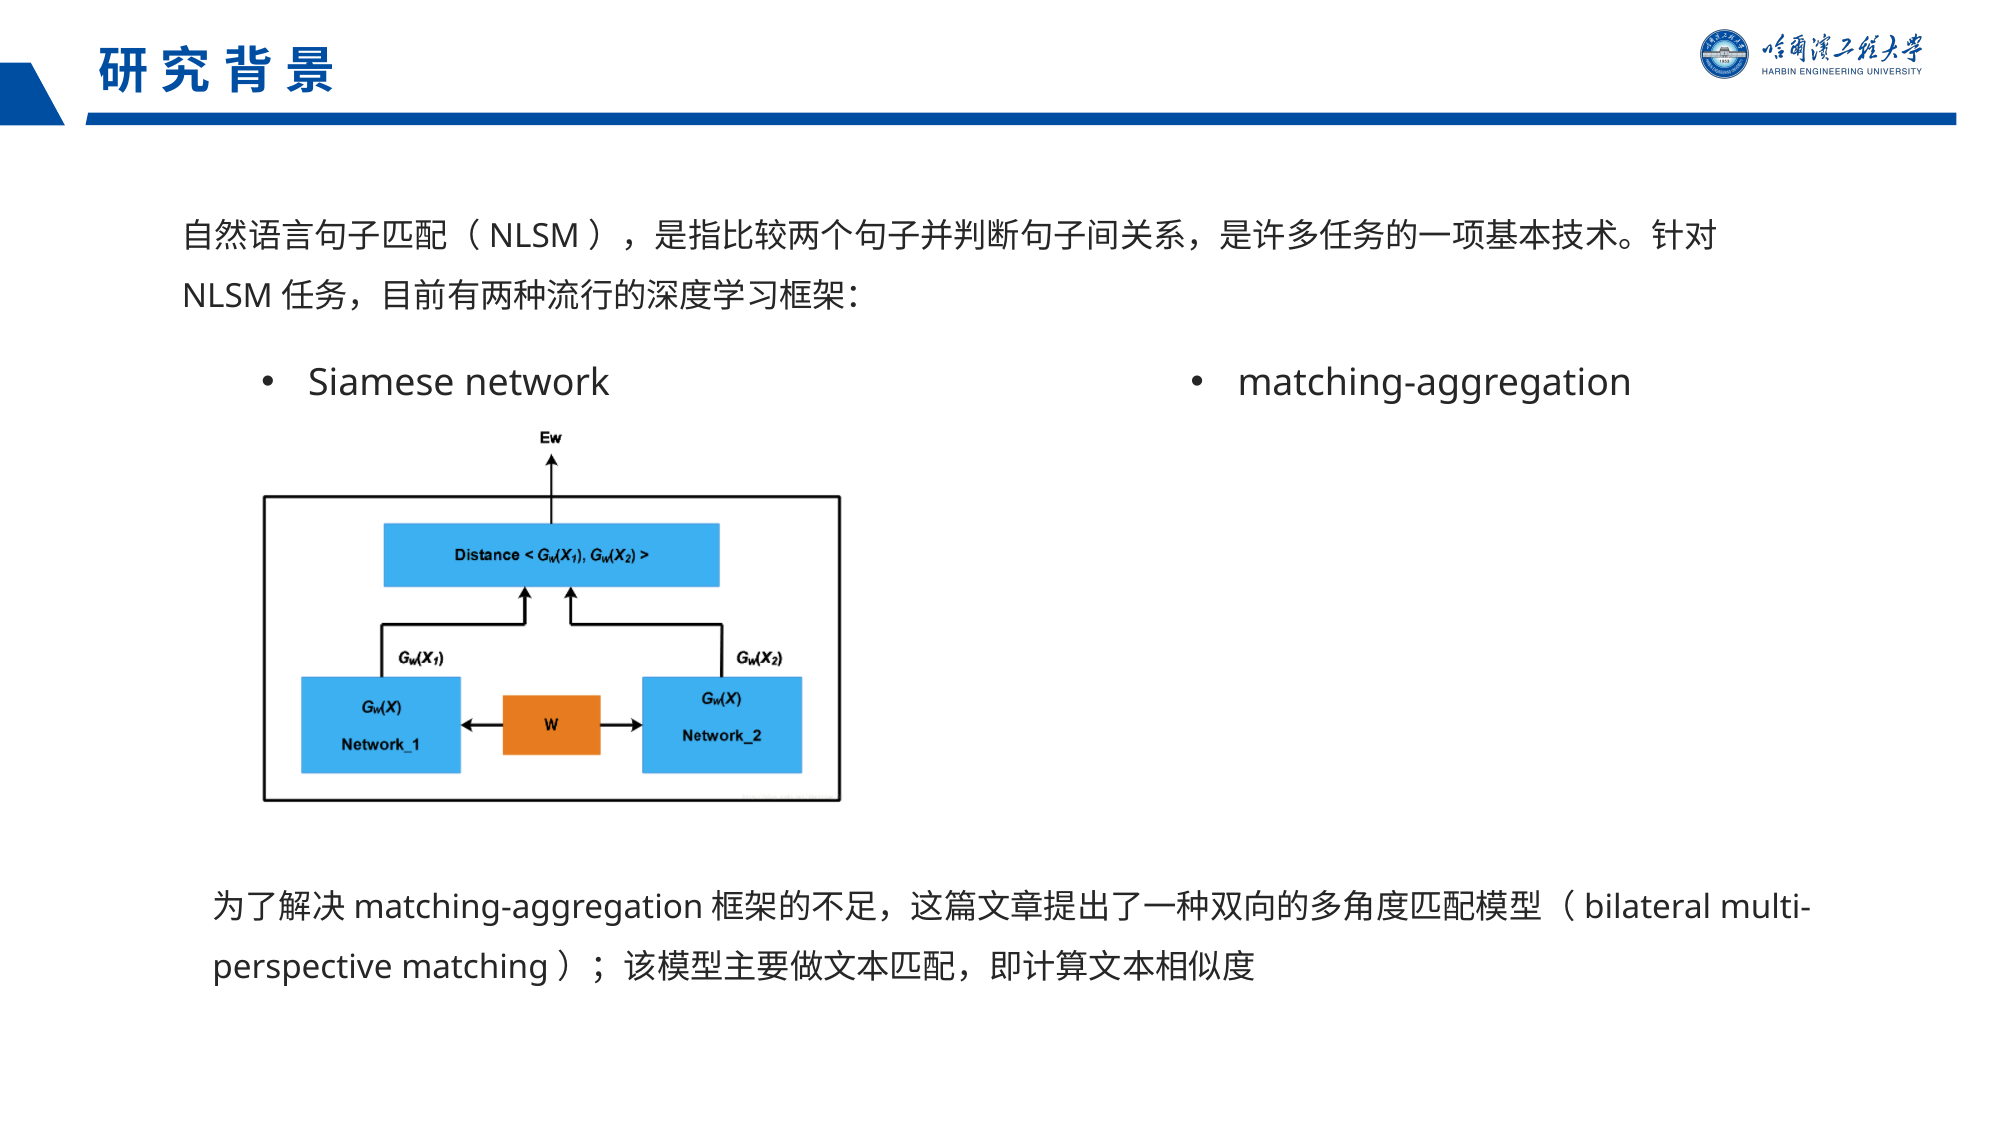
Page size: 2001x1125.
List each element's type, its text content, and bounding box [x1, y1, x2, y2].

text_box matching-aggregation [1175, 350, 1661, 411]
text_box 研究背景 [98, 37, 395, 101]
text_box [0, 61, 67, 127]
text_box 自然语言句子匹配（NLSM），是指比较两个句子并判断句子间关系，是许多任务的一项基本技术。针对NLSM任务，目前有两种流行的深度学习框架： [161, 184, 1828, 325]
text_box [84, 111, 1958, 127]
text_box Siamese network [246, 350, 639, 411]
picture [1689, 21, 1933, 87]
text_box 为了解决matching-aggregation框架的不足，这篇文章提出了一种双向的多角度匹配模型（bilateral multi-perspective matching）；该模型主要做文本匹配，即计算文本相似度 [197, 858, 1828, 993]
picture [258, 427, 843, 804]
